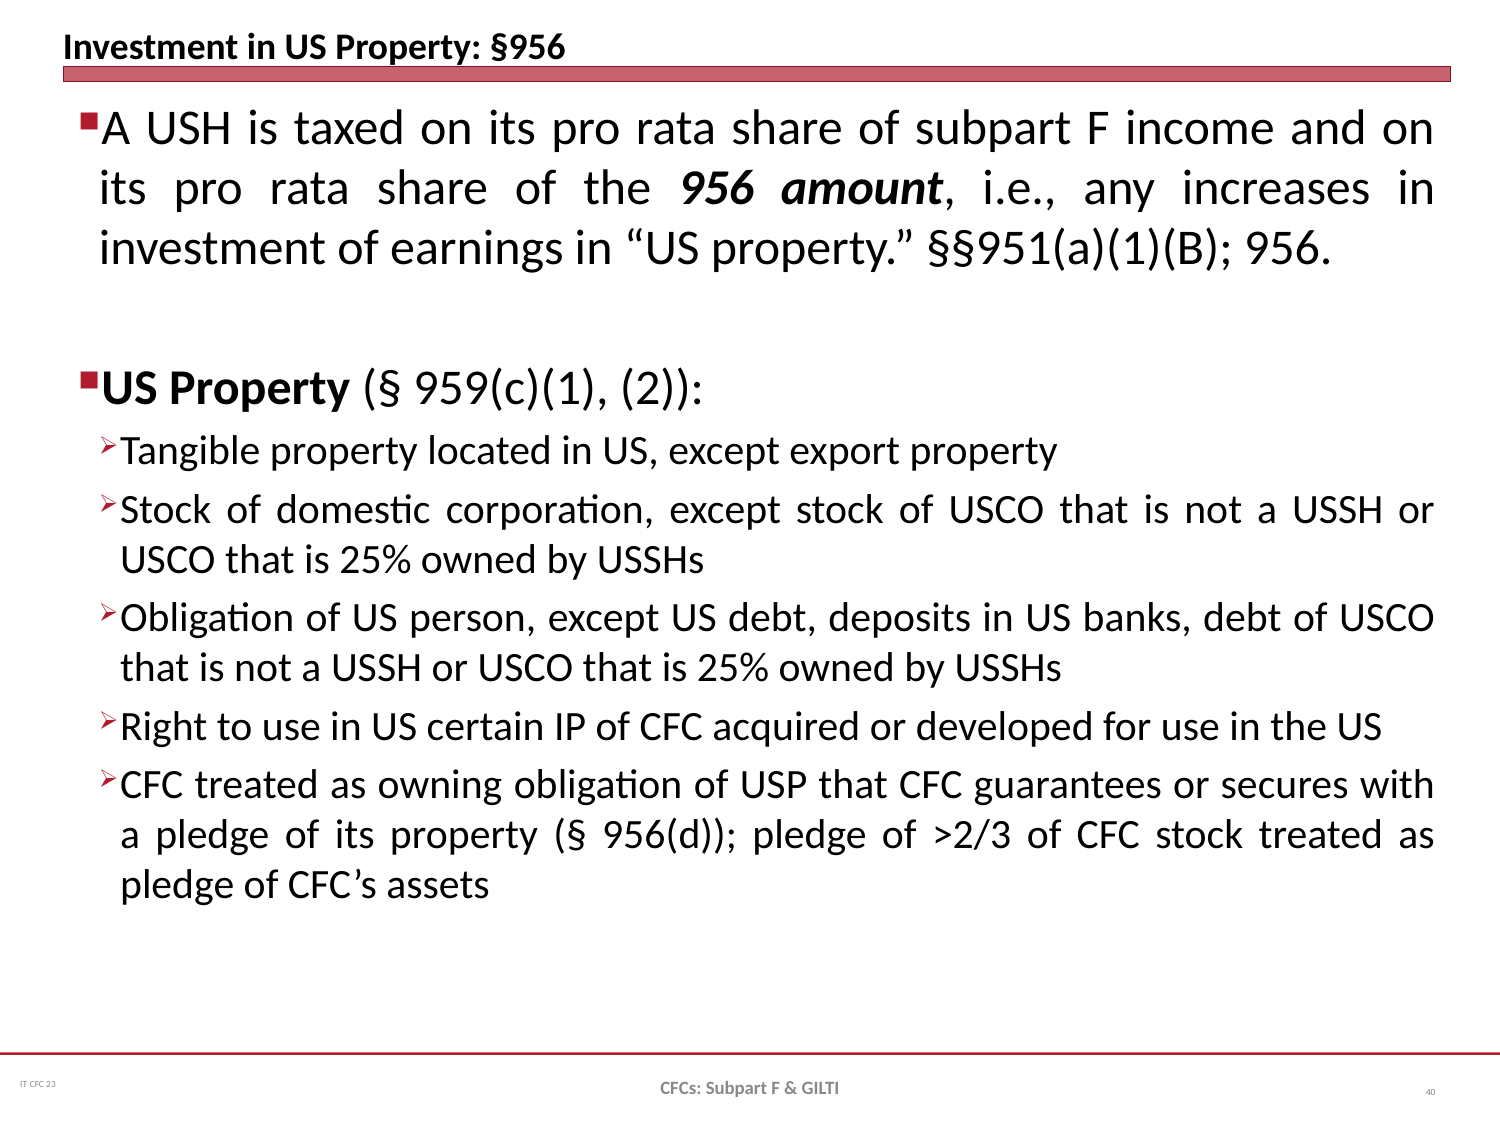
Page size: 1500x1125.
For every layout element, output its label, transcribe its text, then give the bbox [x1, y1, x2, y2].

list A USH is taxed on its pro rata share of subpart F income and on its pro rata share of the 956 amount, i.e., any increases in investment of earnings in “US property.” §§951(a)(1)(B); 956. US Property (§ 959(c)(1), (2)): Tangible property located in US, except export property Stock of domestic corporation, except stock of USCO that is not a USSH or USCO that is 25% owned by USSHs Obligation of US person, except US debt, deposits in US banks, debt of USCO that is not a USSH or USCO that is 25% owned by USSHs Right to use in US certain IP of CFC acquired or developed for use in the US CFC treated as owning obligation of USP that CFC guarantees or secures with a pledge of its property (§ 956(d)); pledge of >2/3 of CFC stock treated as pledge of CFC’s assets [63, 87, 1451, 1041]
title Investment in US Property: §956 [62, 6, 1451, 67]
footer CFCs: Subpart F & GILTI [512, 1056, 988, 1117]
slide_number 40 [1375, 1061, 1451, 1122]
